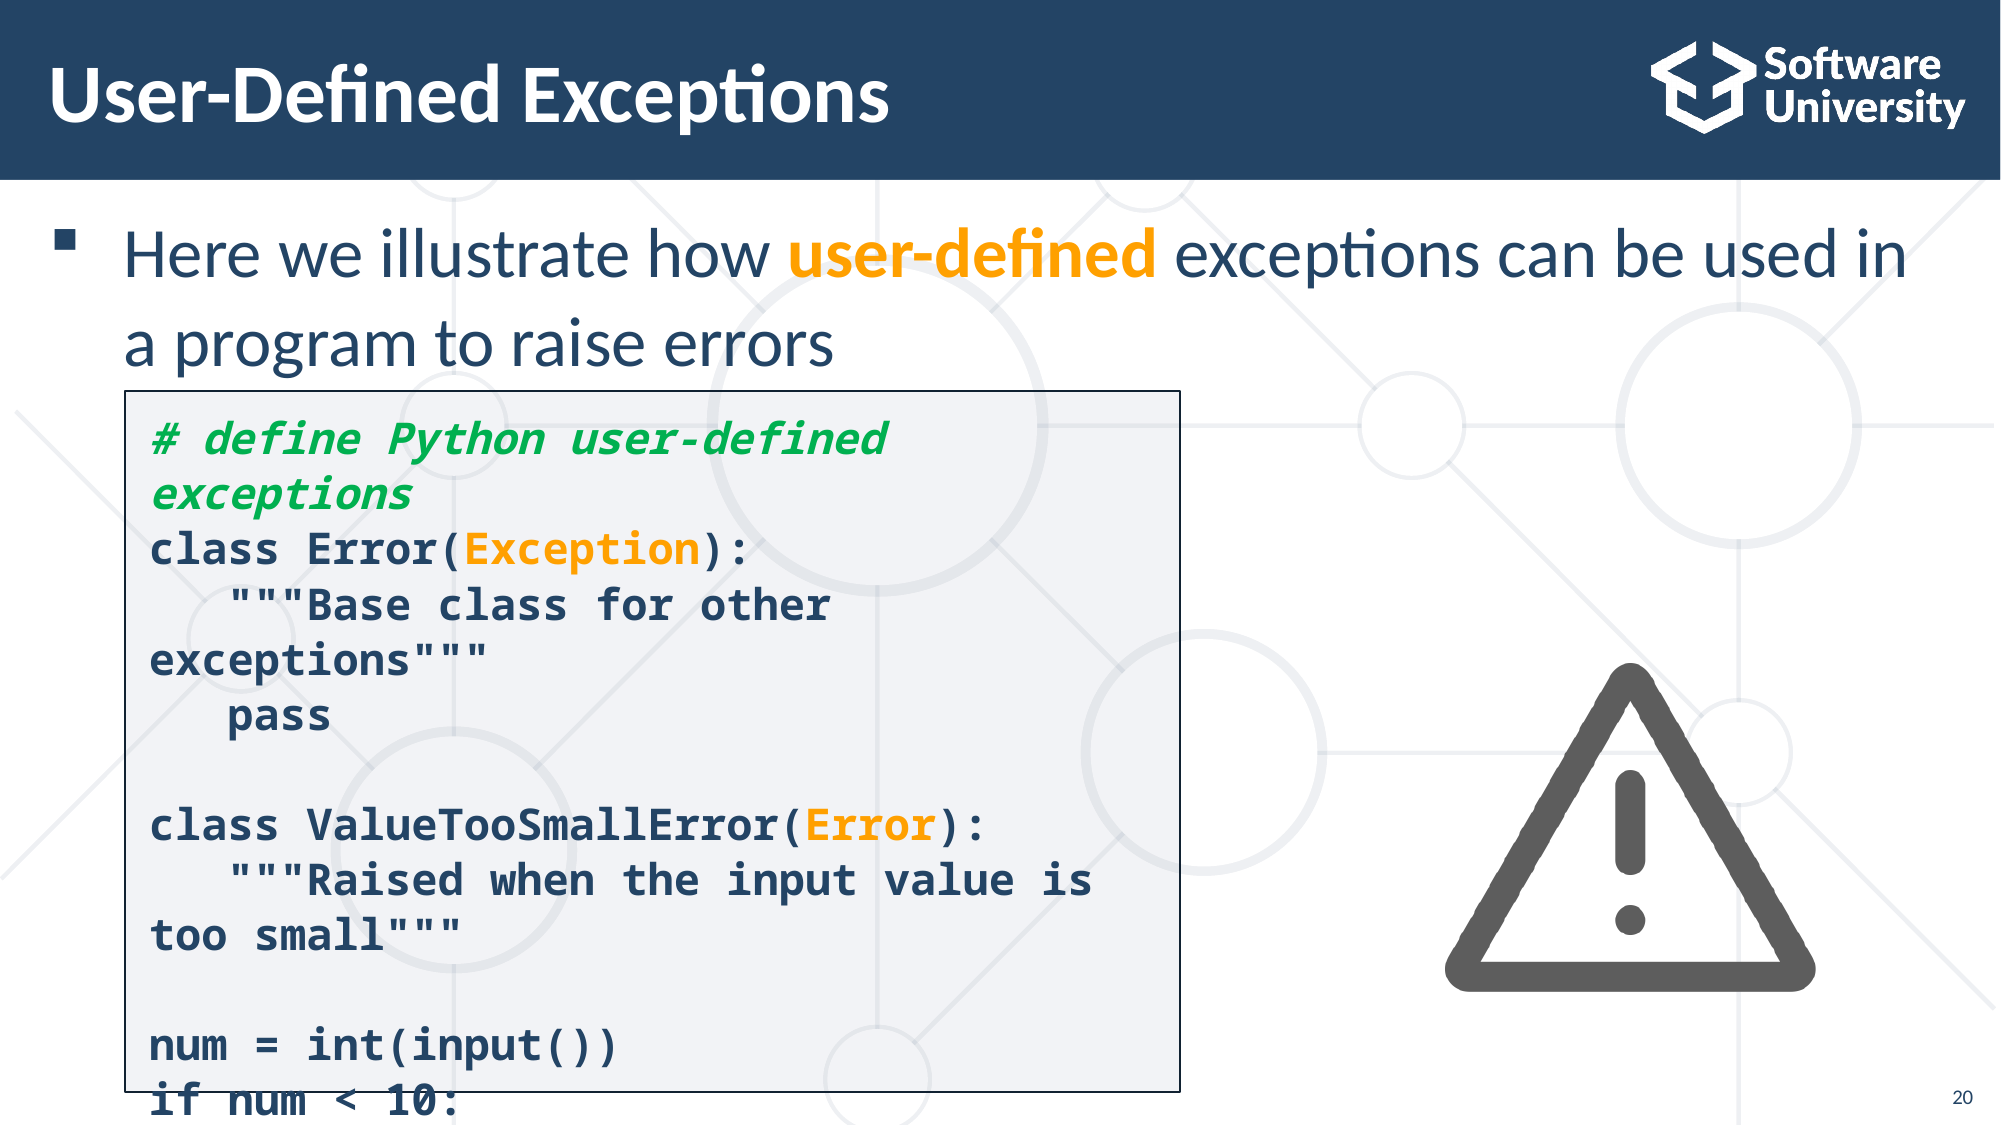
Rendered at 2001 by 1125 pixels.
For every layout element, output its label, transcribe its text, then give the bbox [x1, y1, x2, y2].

picture [1385, 587, 1865, 1068]
title User-Defined Exceptions [31, 16, 1625, 162]
picture [1651, 41, 1966, 134]
list Here we illustrate how user-defined exceptions can be used in a program to raise errors [31, 196, 1969, 1109]
slide_number 20 [1927, 1067, 1989, 1117]
